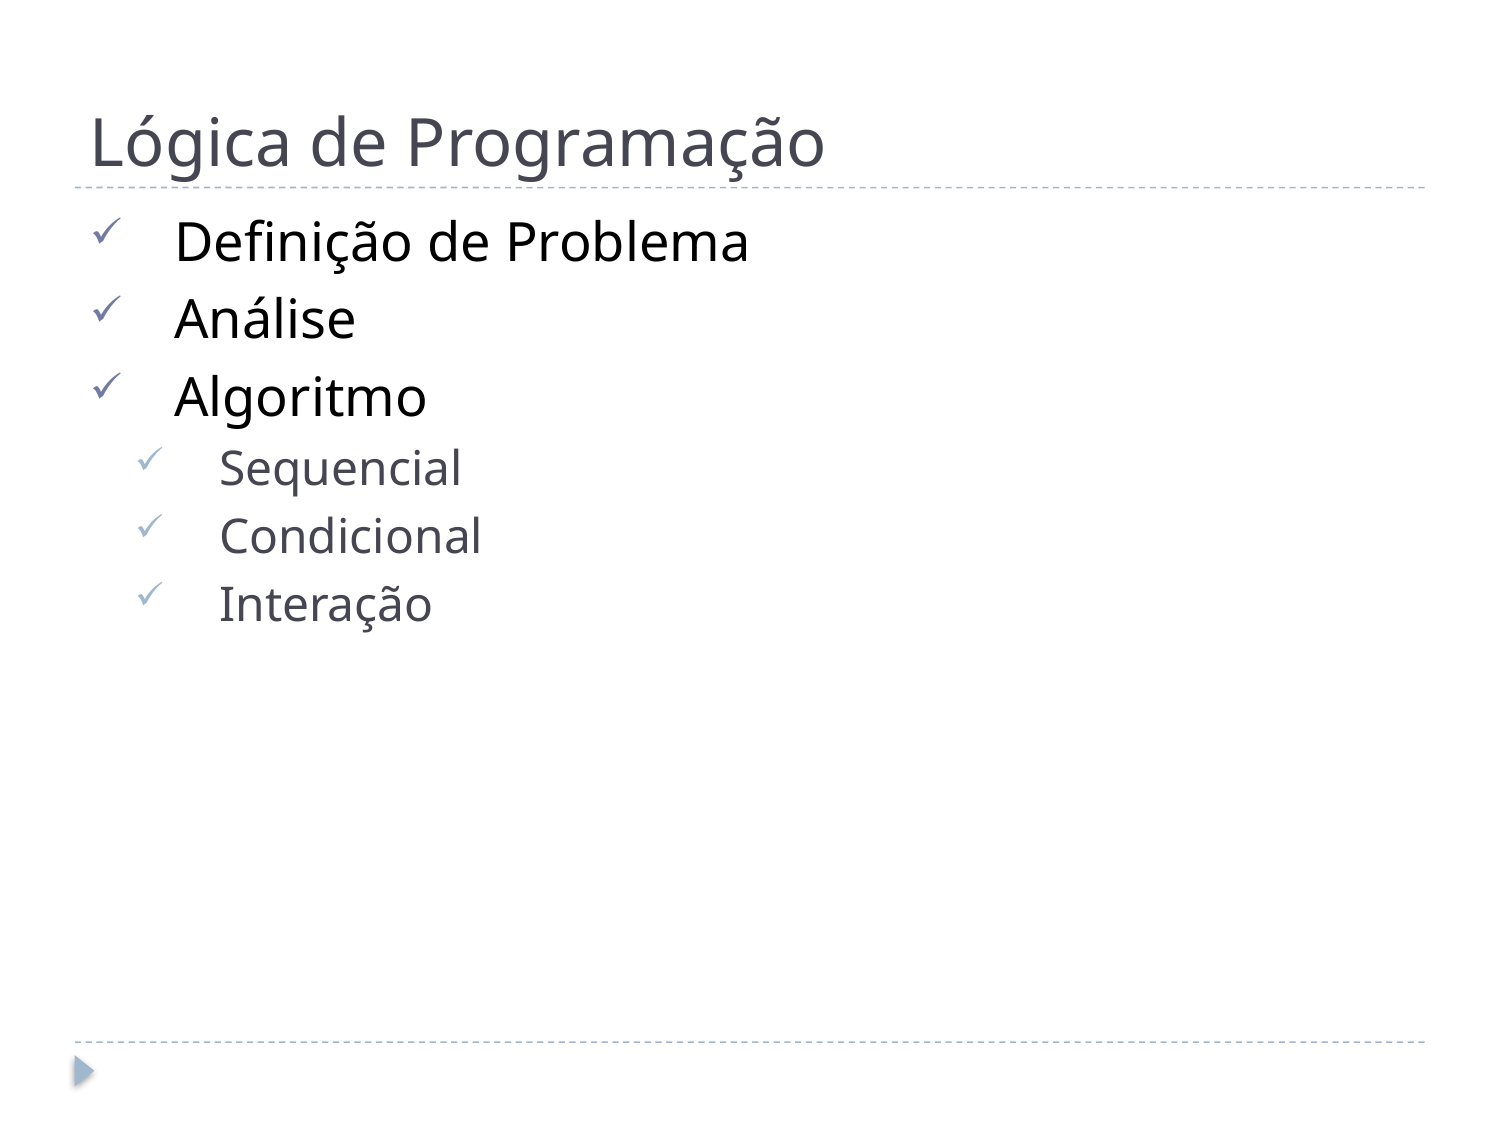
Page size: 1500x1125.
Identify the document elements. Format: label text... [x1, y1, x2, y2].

title Lógica de Programação [75, 24, 1425, 188]
list Definição de Problema Análise Algoritmo Sequencial Condicional Interação [75, 200, 1425, 1010]
